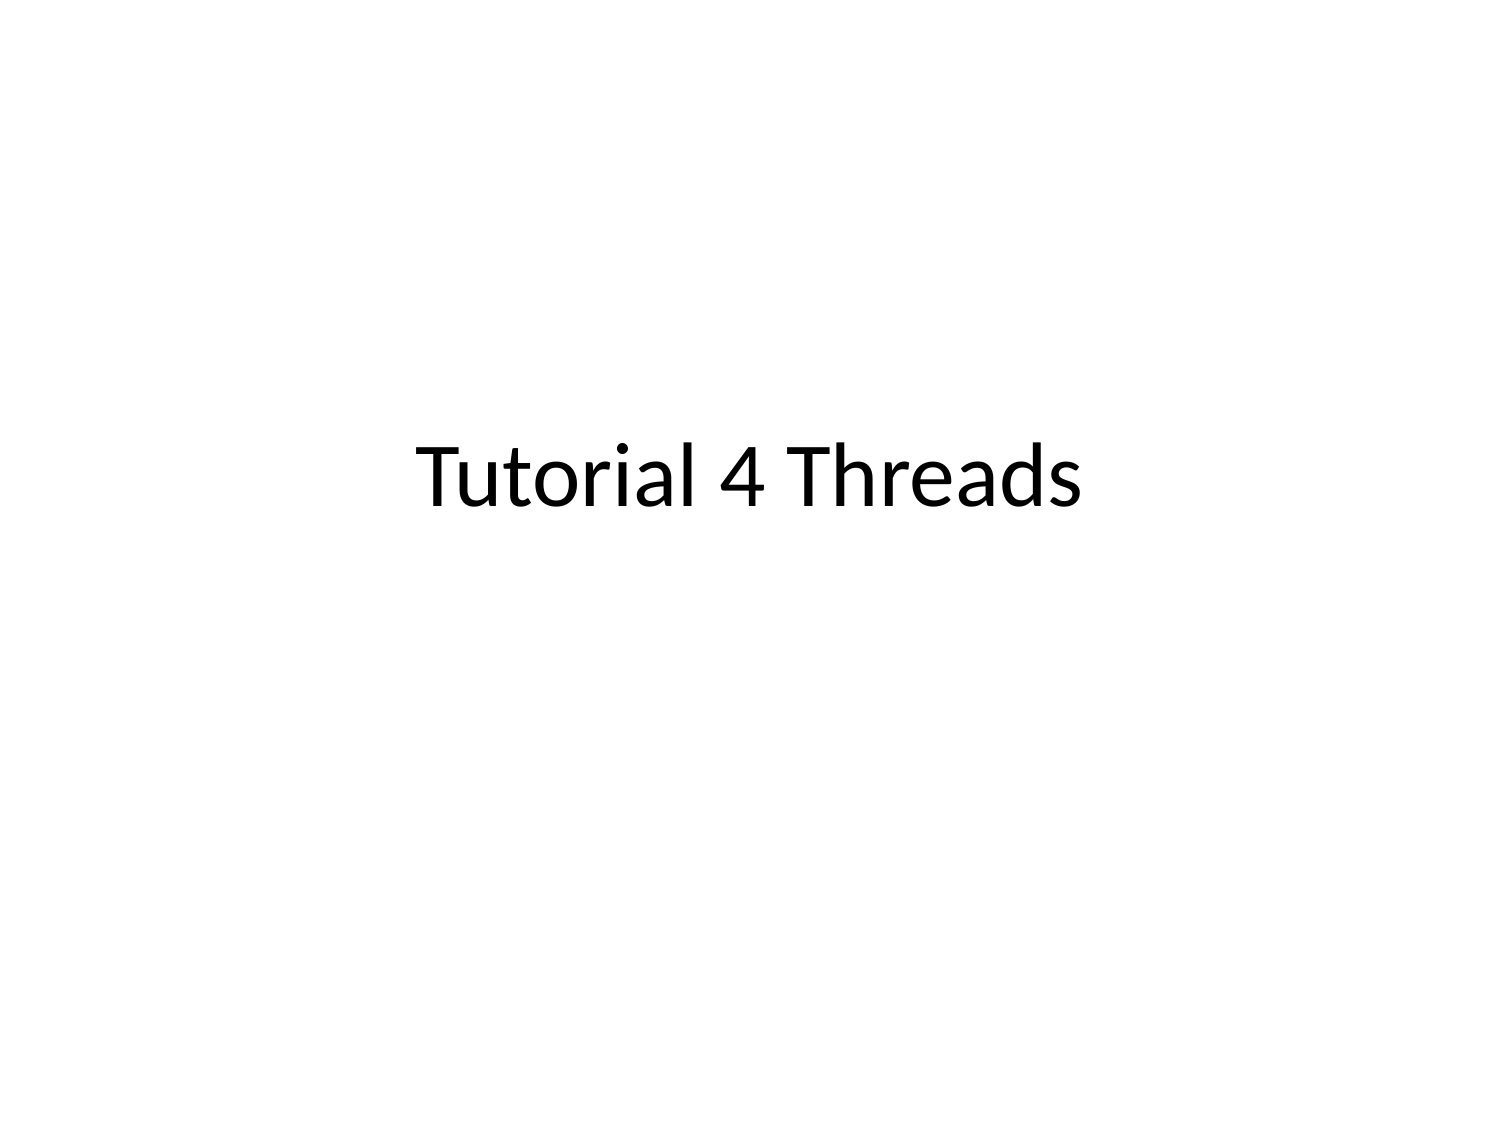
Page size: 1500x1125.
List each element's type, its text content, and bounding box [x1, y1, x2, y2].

title Tutorial 4 Threads [112, 349, 1388, 591]
